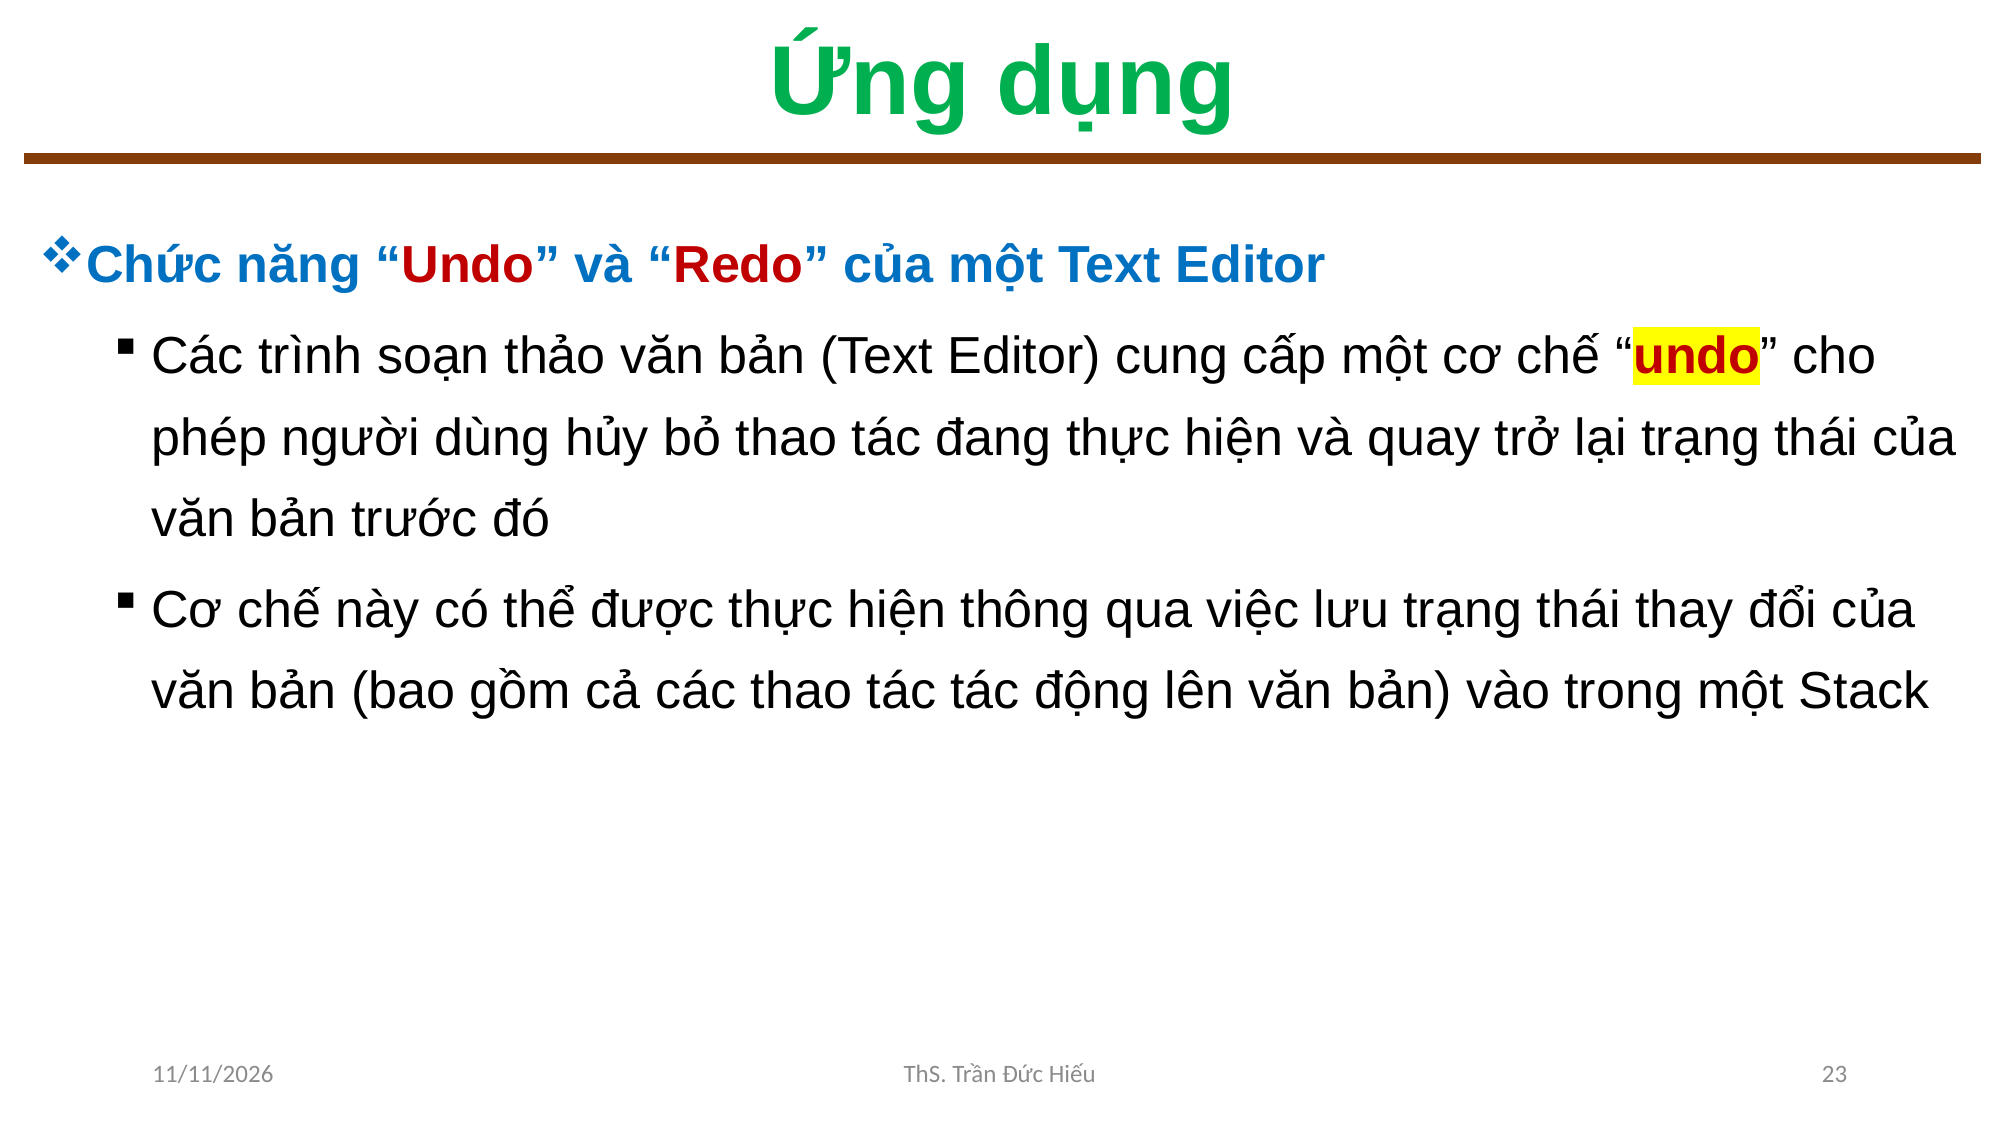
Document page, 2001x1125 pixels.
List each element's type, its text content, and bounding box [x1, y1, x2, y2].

title Ứng dụng [24, 22, 1982, 144]
list Chức năng “Undo” và “Redo” của một Text Editor Các trình soạn thảo văn bản (Text Editor) cung cấp một cơ chế “undo” cho phép người dùng hủy bỏ thao tác đang thực hiện và quay trở lại trạng thái của văn bản trước đó Cơ chế này có thể được thực hiện thông qua việc lưu trạng thái thay đổi của văn bản (bao gồm cả các thao tác tác động lên văn bản) vào trong một Stack [24, 204, 1982, 1112]
slide_number 23 [1412, 1042, 1863, 1103]
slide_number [137, 1042, 588, 1103]
footer ThS. Trần Đức Hiếu [662, 1042, 1338, 1103]
